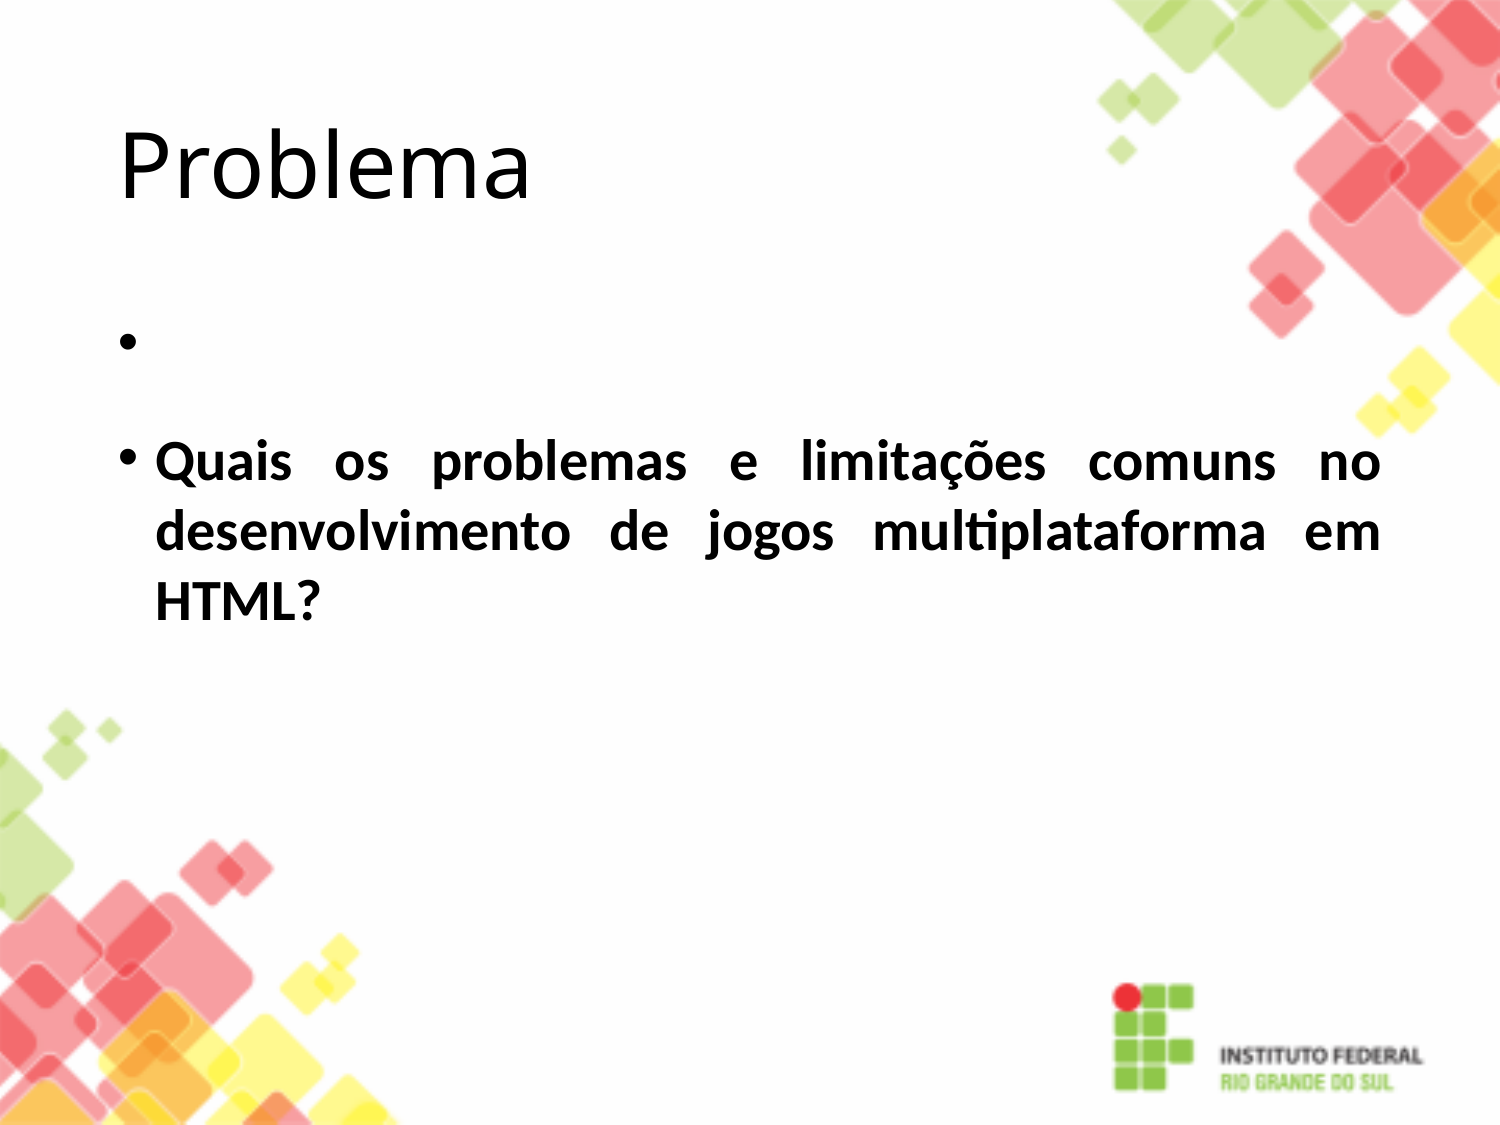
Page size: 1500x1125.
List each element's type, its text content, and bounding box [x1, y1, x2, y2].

picture [0, 0, 1500, 1125]
text_box Problema [103, 59, 1397, 278]
text_box Quais os problemas e limitações comuns no desenvolvimento de jogos multiplataforma em HTML? [103, 299, 1397, 1014]
